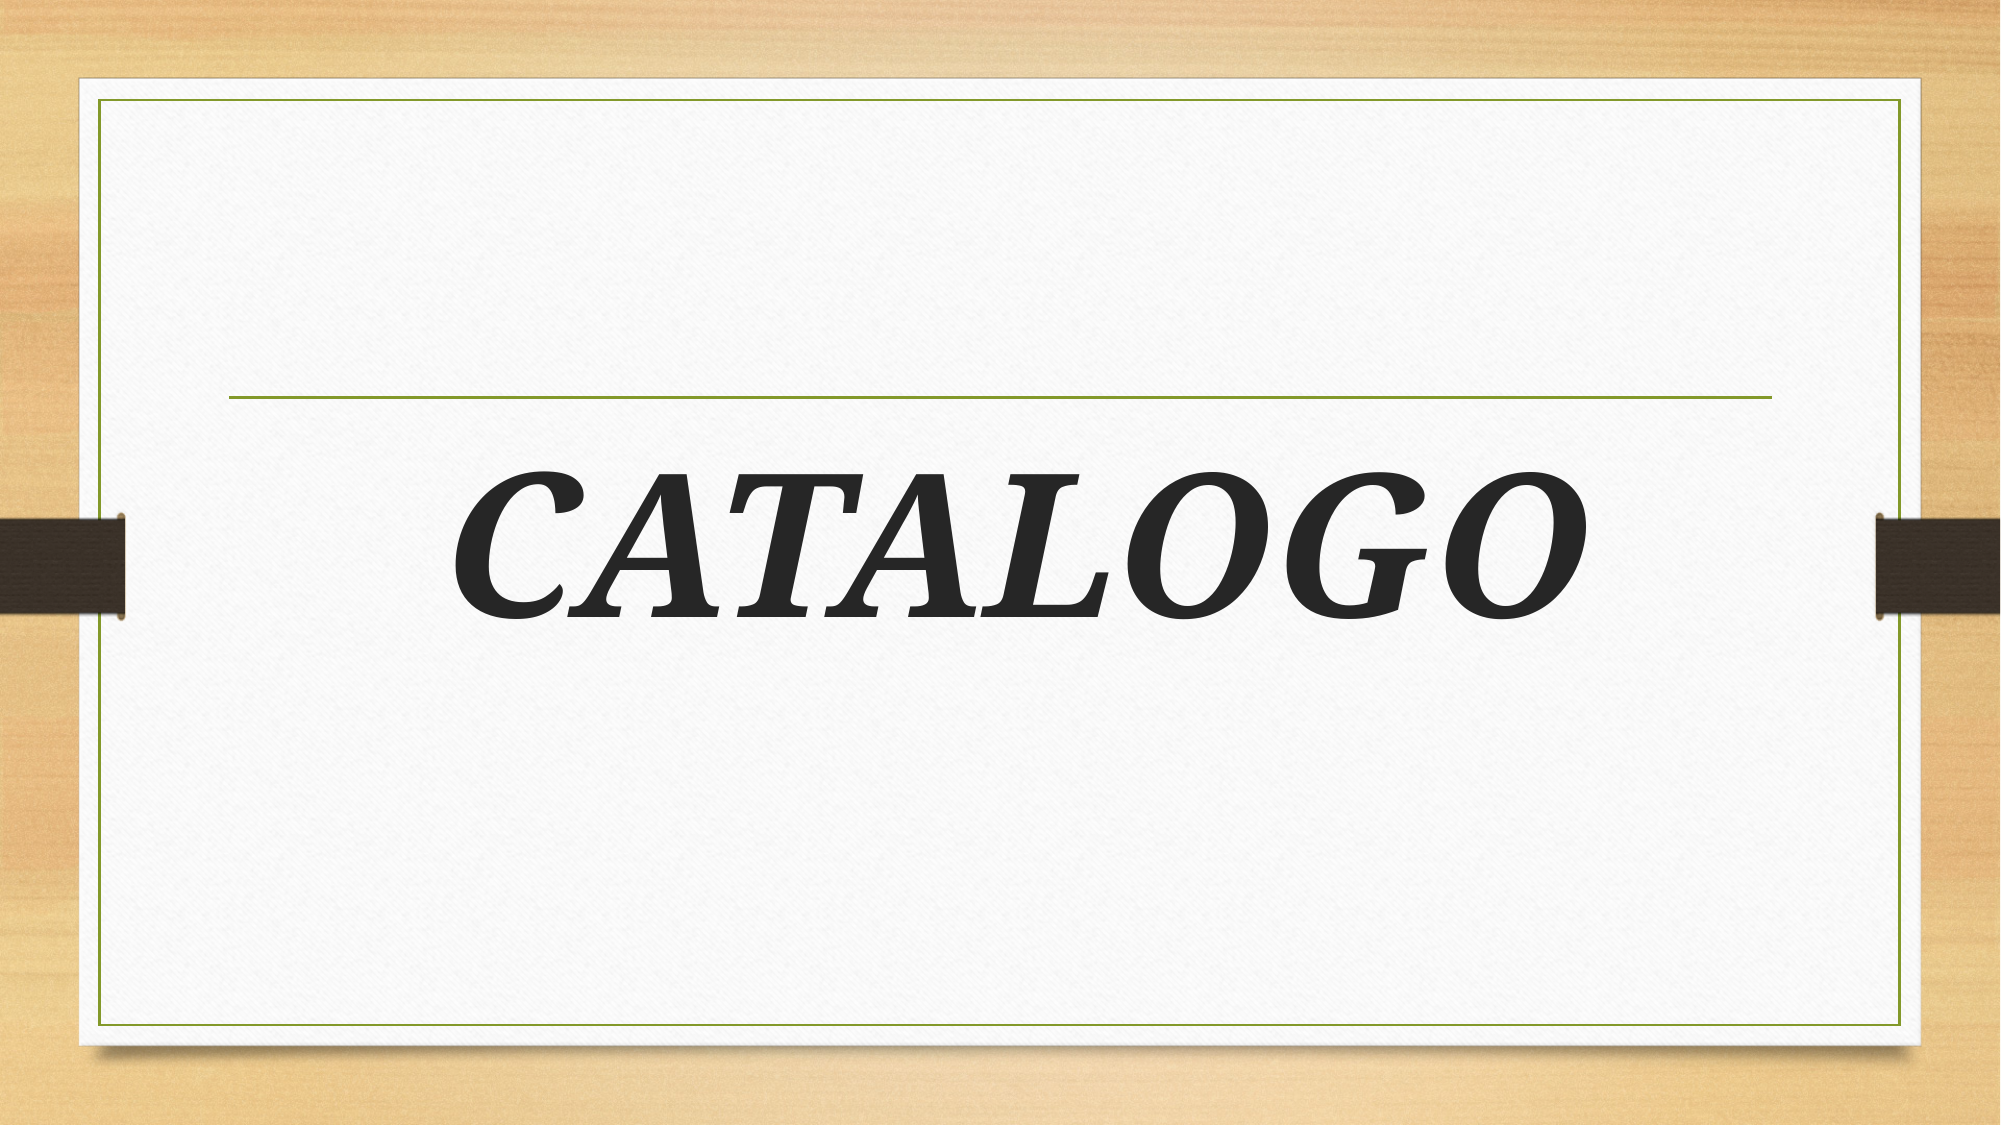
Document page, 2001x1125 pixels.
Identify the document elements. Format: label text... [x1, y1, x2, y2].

title CATALOGO [69, 360, 1967, 716]
picture [0, 0, 2001, 1125]
